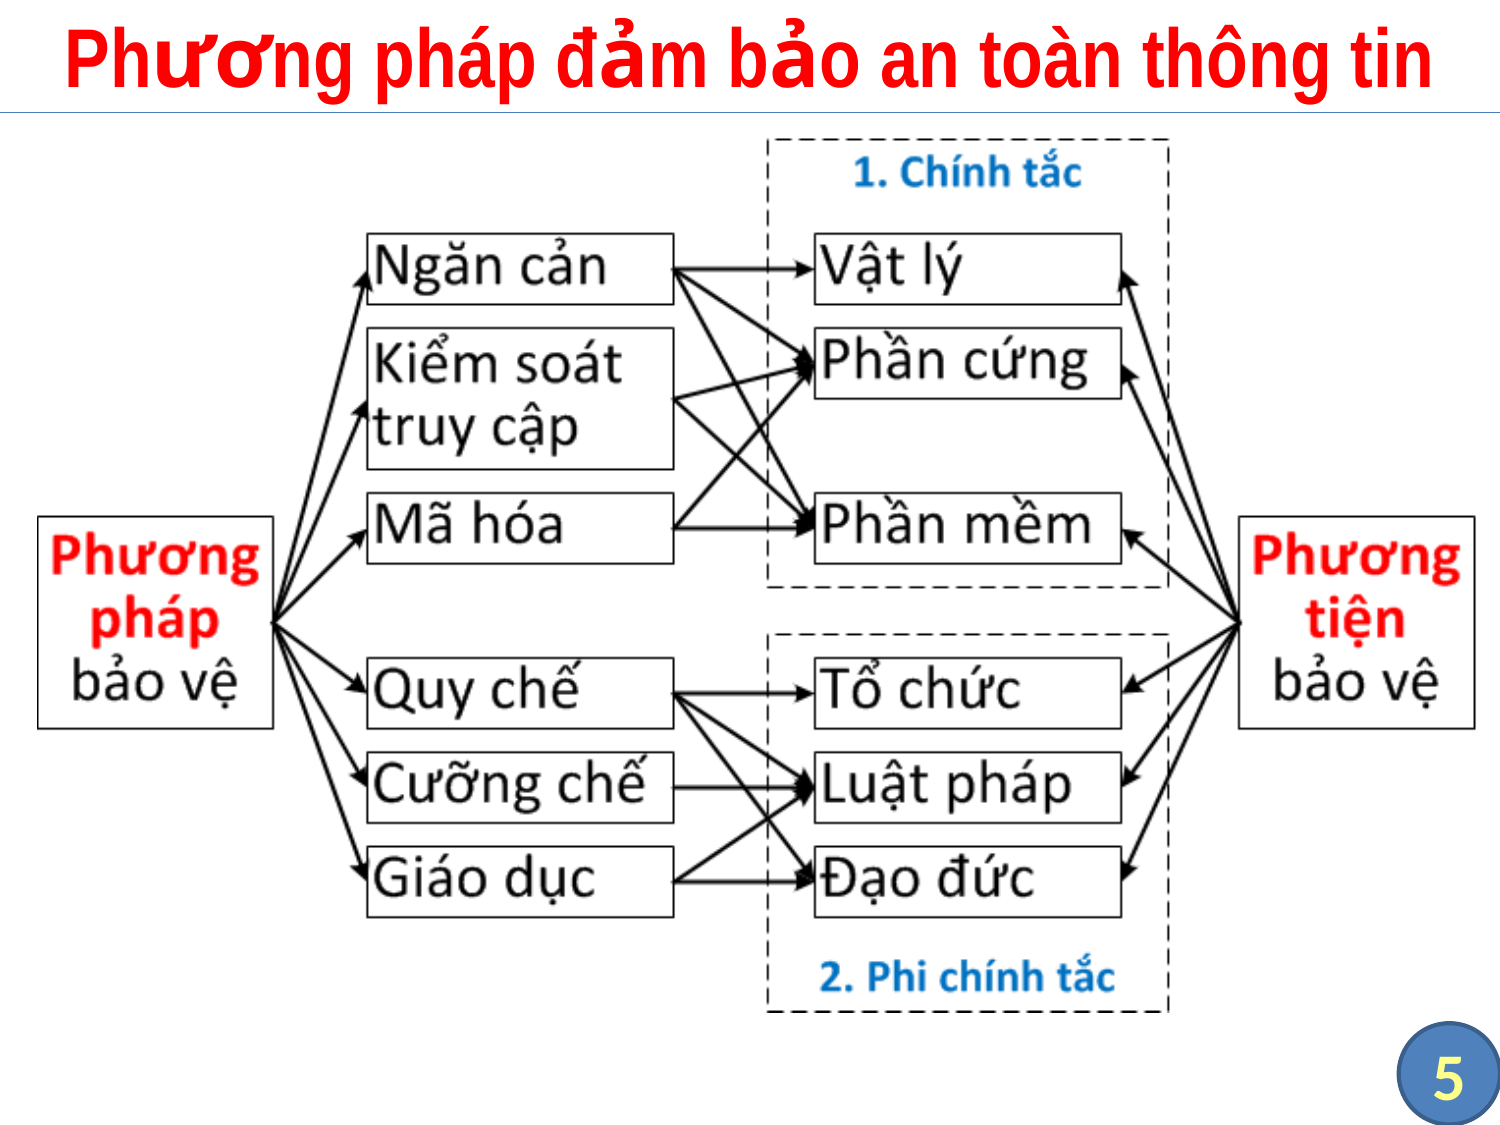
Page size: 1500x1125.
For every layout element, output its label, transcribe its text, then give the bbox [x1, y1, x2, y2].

title Phương pháp đảm bảo an toàn thông tin [0, 0, 1500, 113]
slide_number 5 [1399, 1023, 1500, 1125]
picture [37, 137, 1478, 1013]
